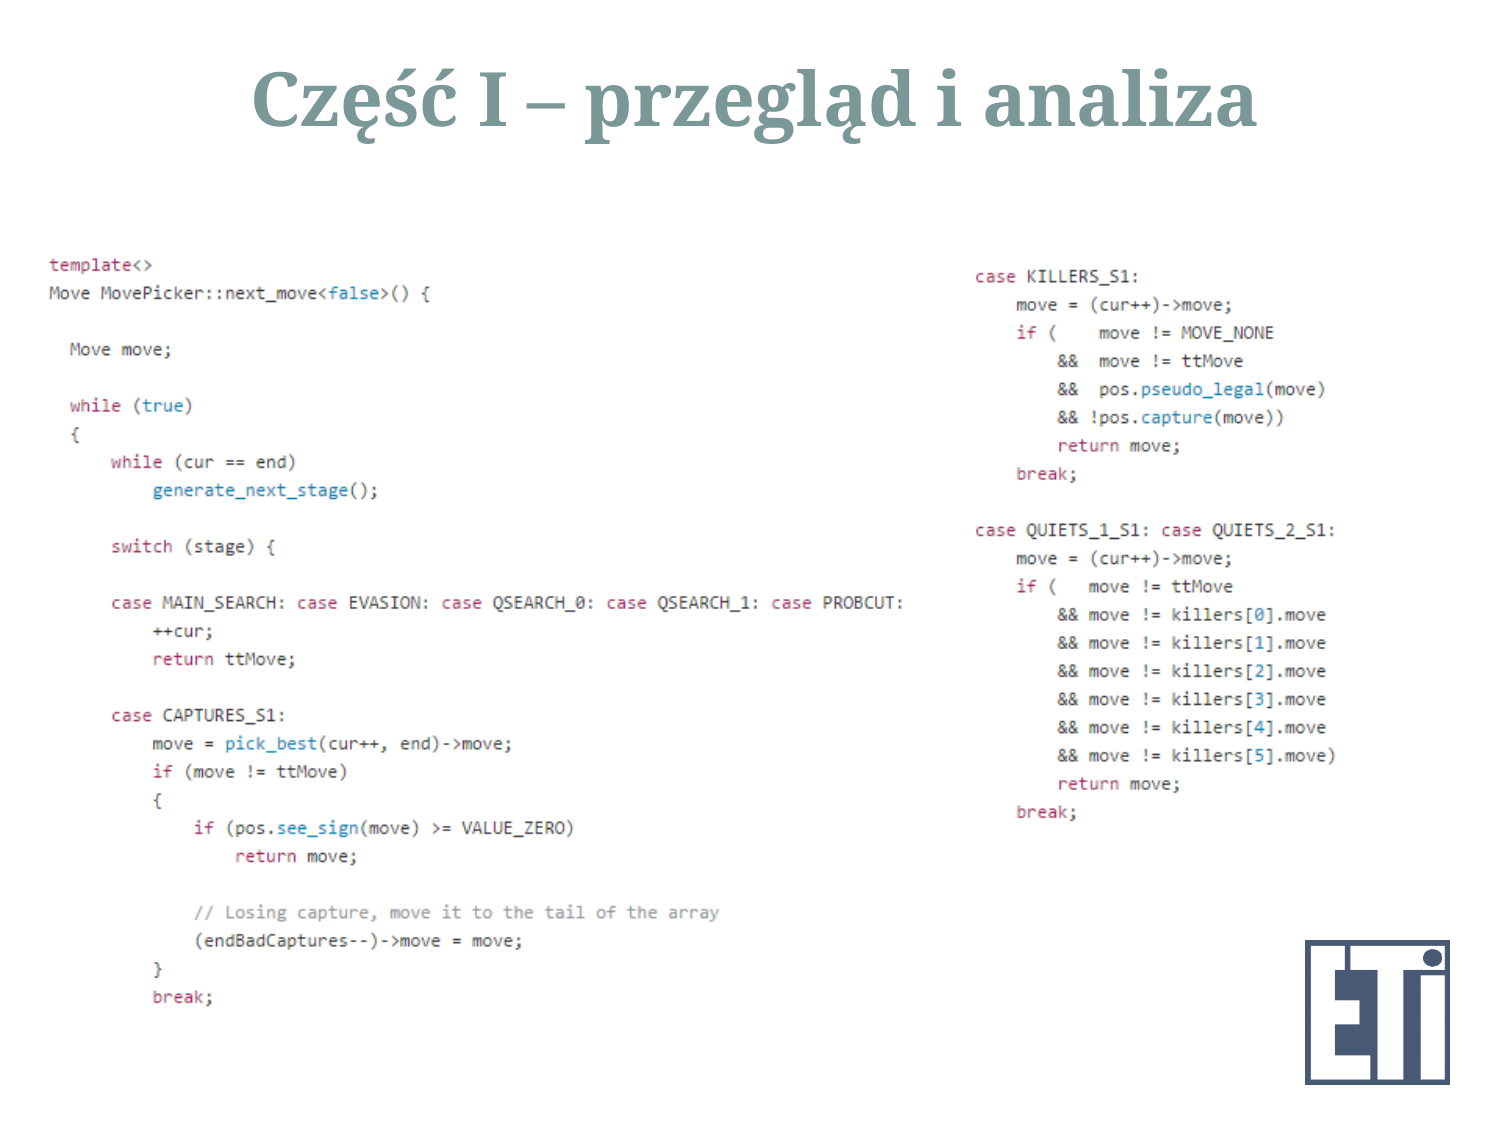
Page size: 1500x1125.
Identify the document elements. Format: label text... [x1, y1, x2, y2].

picture [1305, 940, 1450, 1085]
picture [41, 254, 913, 1011]
text_box Część I – przegląd i analiza [58, 45, 1453, 149]
picture [950, 253, 1398, 826]
